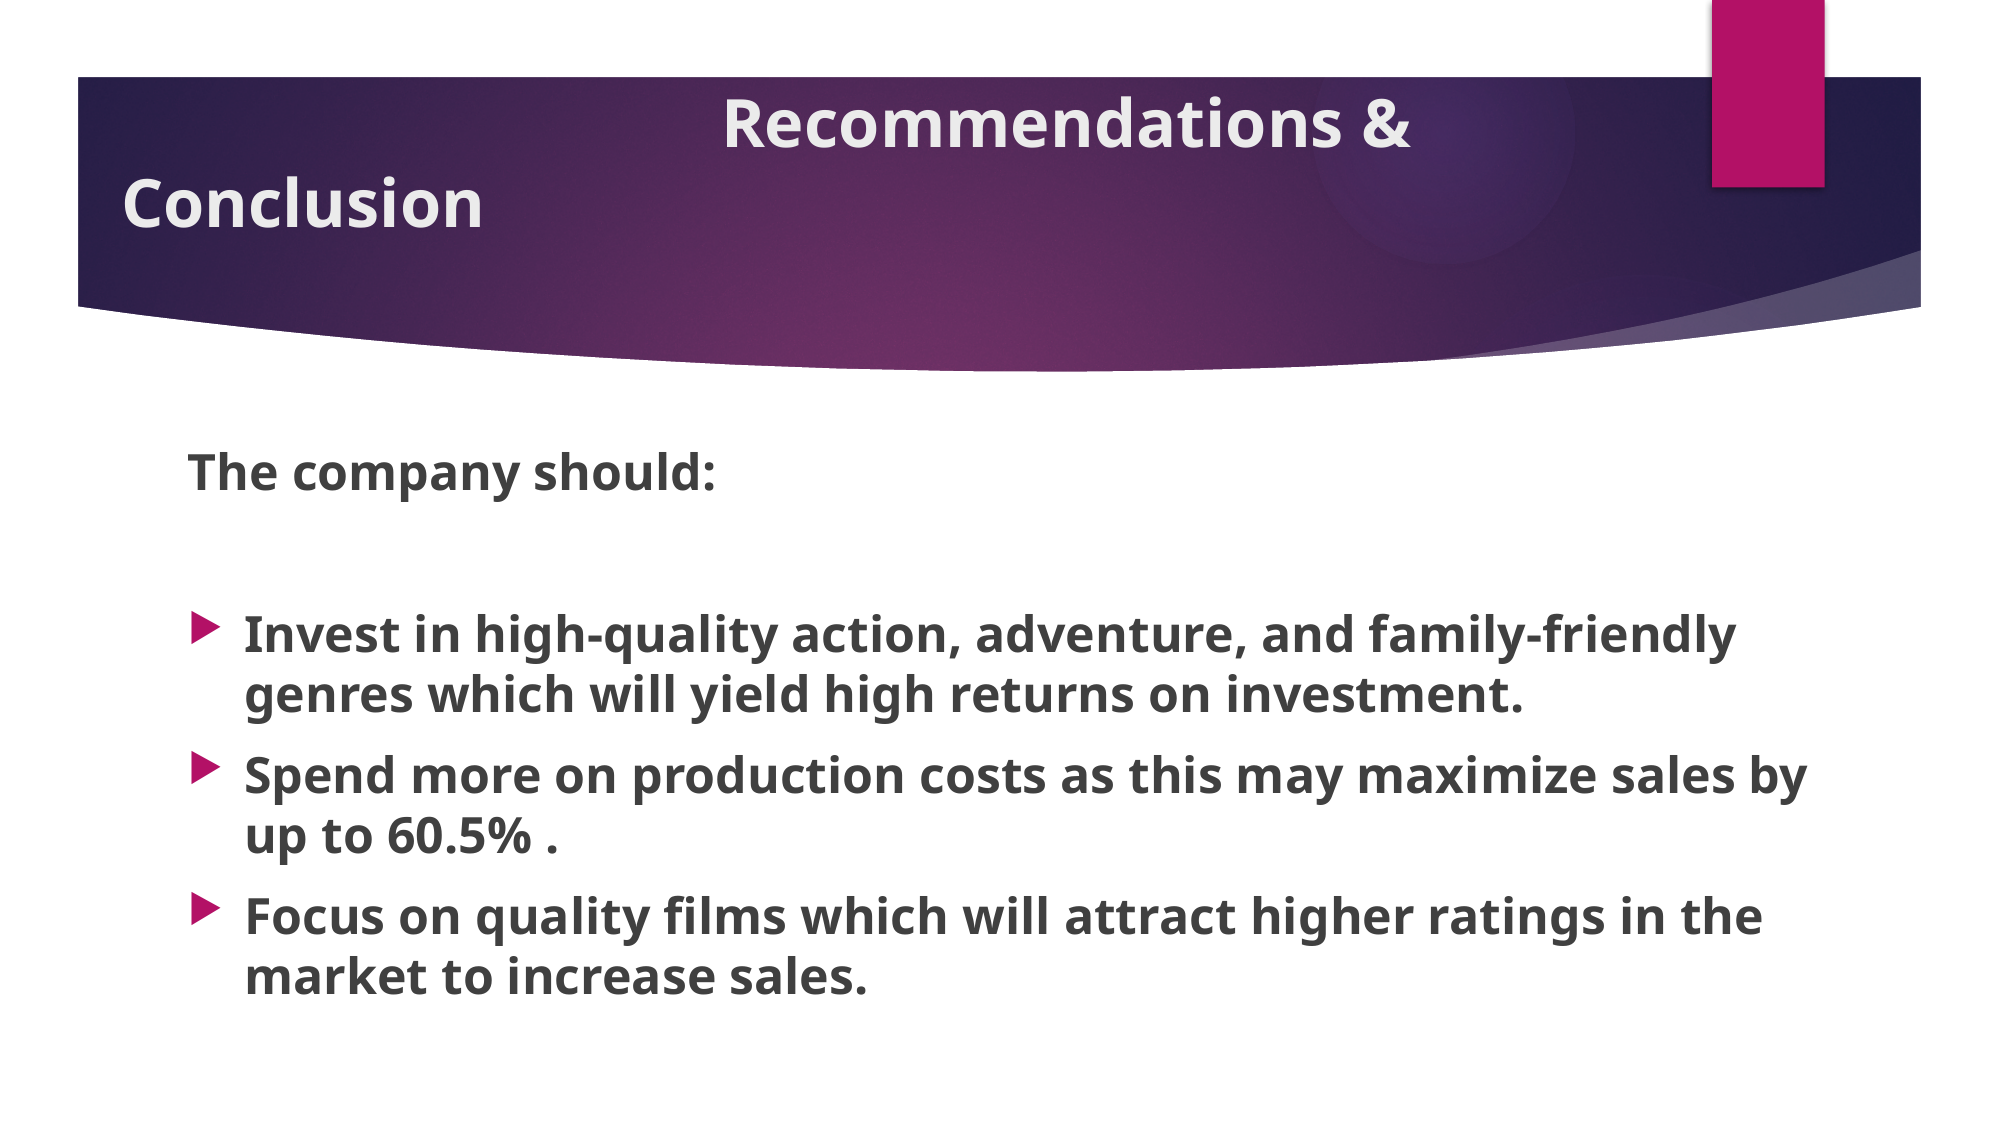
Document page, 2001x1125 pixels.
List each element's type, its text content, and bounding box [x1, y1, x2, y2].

list The company should: Invest in high-quality action, adventure, and family-friendly genres which will yield high returns on investment. Spend more on production costs as this may maximize sales by up to 60.5% . Focus on quality films which will attract higher ratings in the market to increase sales. [172, 433, 1827, 950]
title Recommendations & Conclusion [106, 74, 1649, 247]
